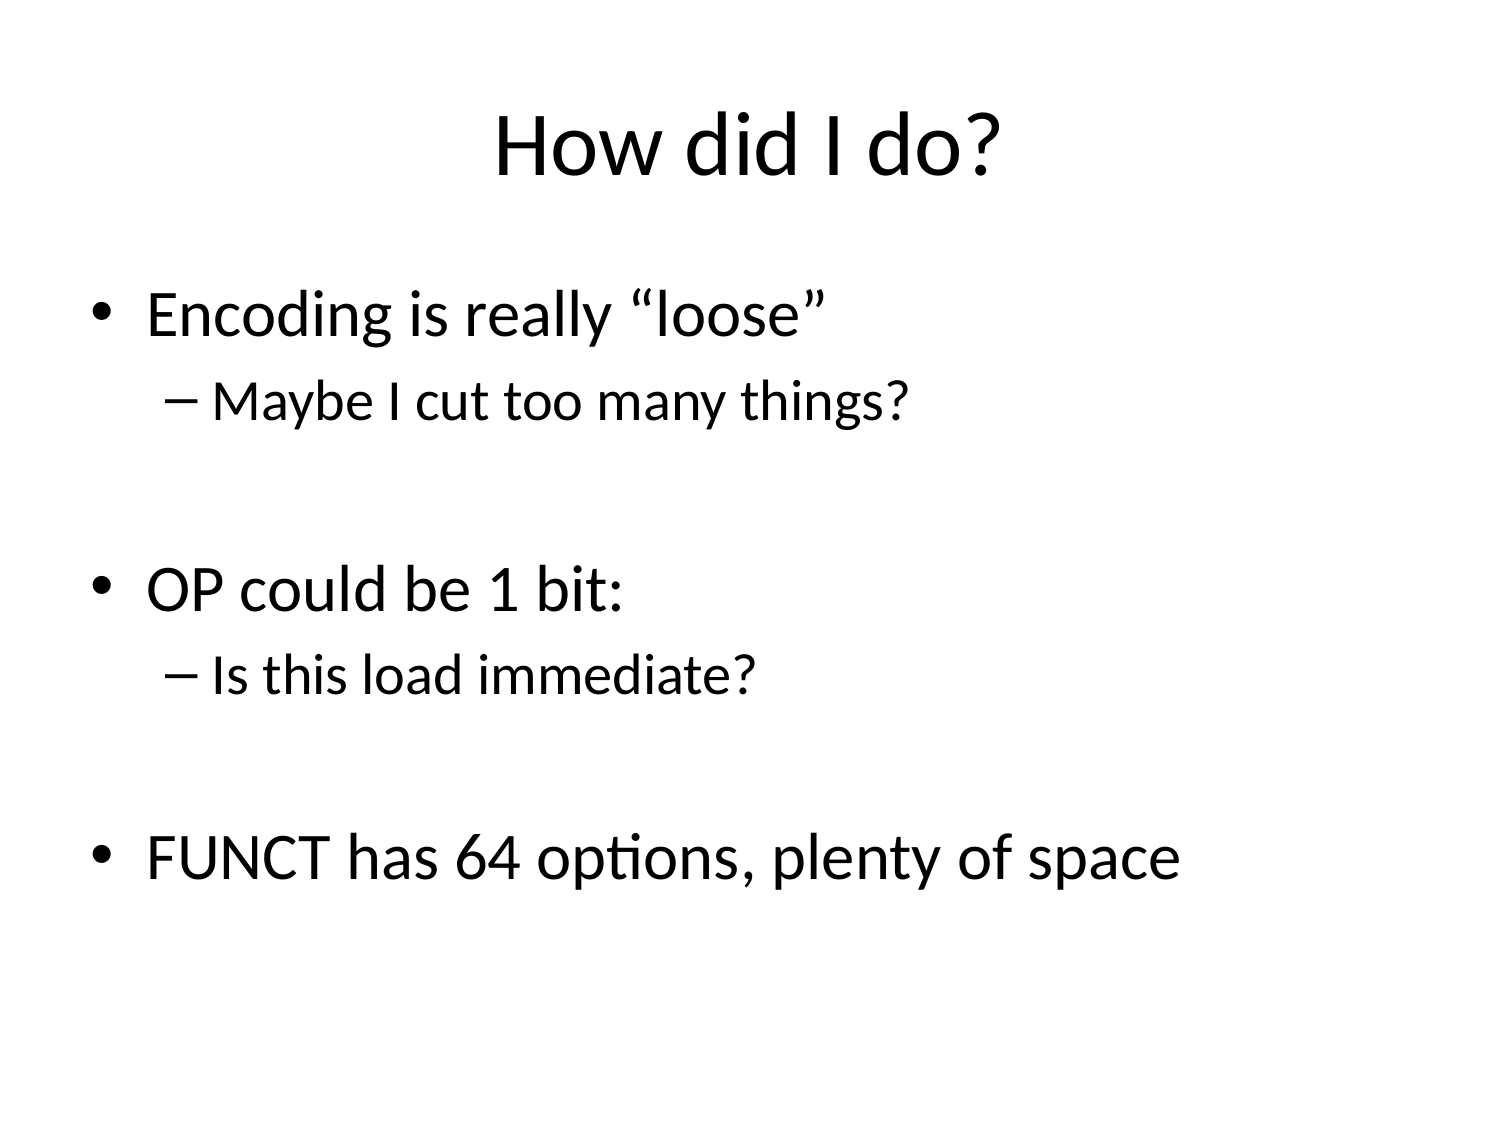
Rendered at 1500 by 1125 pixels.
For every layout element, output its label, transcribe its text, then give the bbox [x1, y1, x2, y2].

title How did I do? [75, 45, 1425, 233]
list Encoding is really “loose” Maybe I cut too many things? OP could be 1 bit: Is this load immediate? FUNCT has 64 options, plenty of space [75, 262, 1425, 1005]
